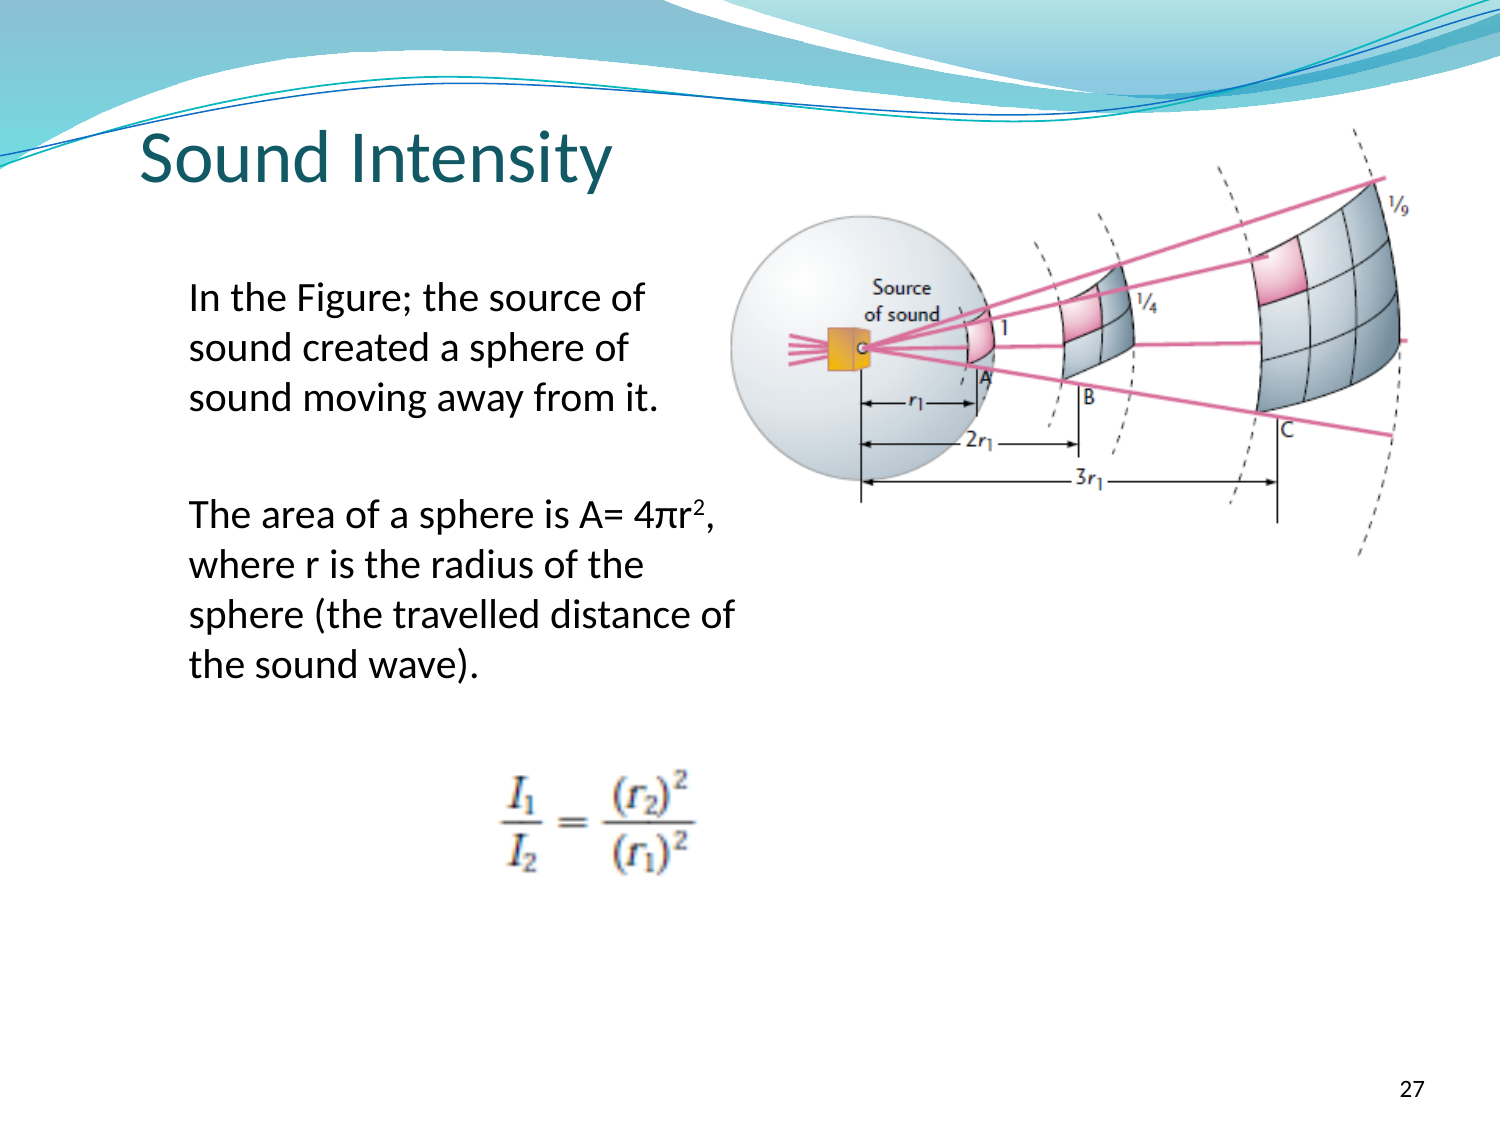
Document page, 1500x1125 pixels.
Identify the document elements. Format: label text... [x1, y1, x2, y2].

picture [723, 124, 1498, 557]
slide_number 27 [1299, 1042, 1425, 1103]
text_box Sound Intensity [124, 99, 1400, 205]
picture [457, 742, 760, 899]
